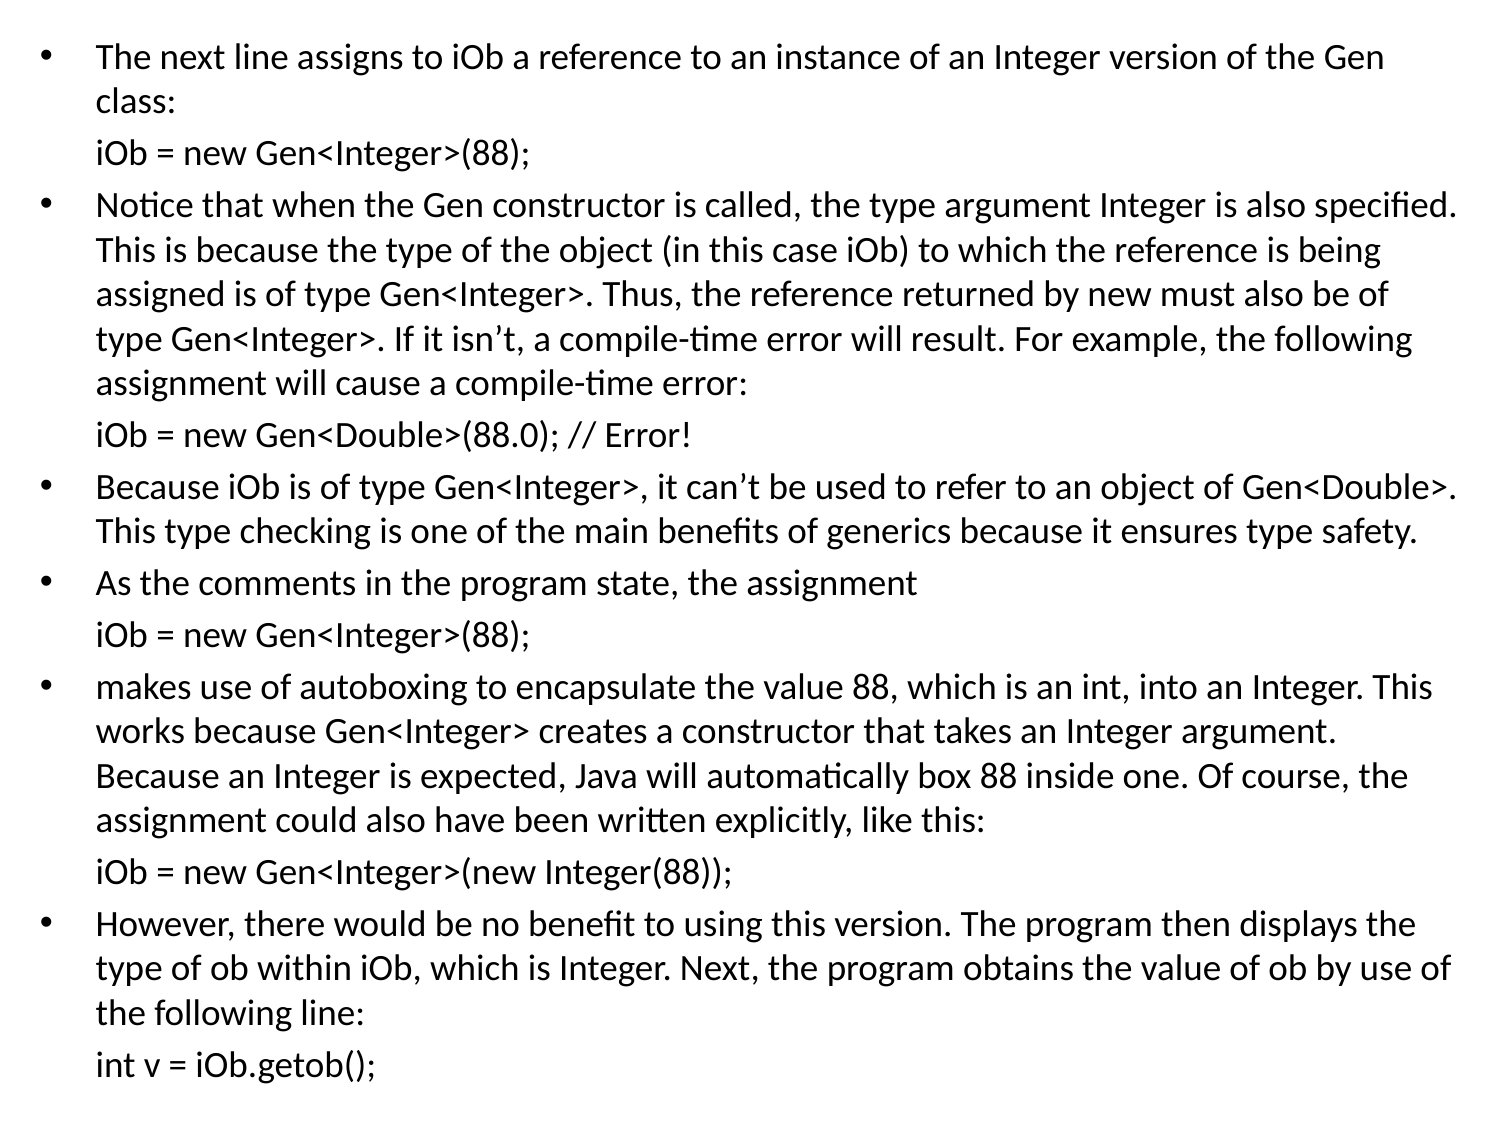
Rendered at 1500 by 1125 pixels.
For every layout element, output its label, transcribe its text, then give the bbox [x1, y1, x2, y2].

list The next line assigns to iOb a reference to an instance of an Integer version of the Gen class: iOb = new Gen<Integer>(88); Notice that when the Gen constructor is called, the type argument Integer is also specified. This is because the type of the object (in this case iOb) to which the reference is being assigned is of type Gen<Integer>. Thus, the reference returned by new must also be of type Gen<Integer>. If it isn’t, a compile-time error will result. For example, the following assignment will cause a compile-time error: iOb = new Gen<Double>(88.0); // Error! Because iOb is of type Gen<Integer>, it can’t be used to refer to an object of Gen<Double>. This type checking is one of the main benefits of generics because it ensures type safety. As the comments in the program state, the assignment iOb = new Gen<Integer>(88); makes use of autoboxing to encapsulate the value 88, which is an int, into an Integer. This works because Gen<Integer> creates a constructor that takes an Integer argument. Because an Integer is expected, Java will automatically box 88 inside one. Of course, the assignment could also have been written explicitly, like this: iOb = new Gen<Integer>(new Integer(88)); However, there would be no benefit to using this version. The program then displays the type of ob within iOb, which is Integer. Next, the program obtains the value of ob by use of the following line: int v = iOb.getob(); [24, 24, 1475, 1125]
